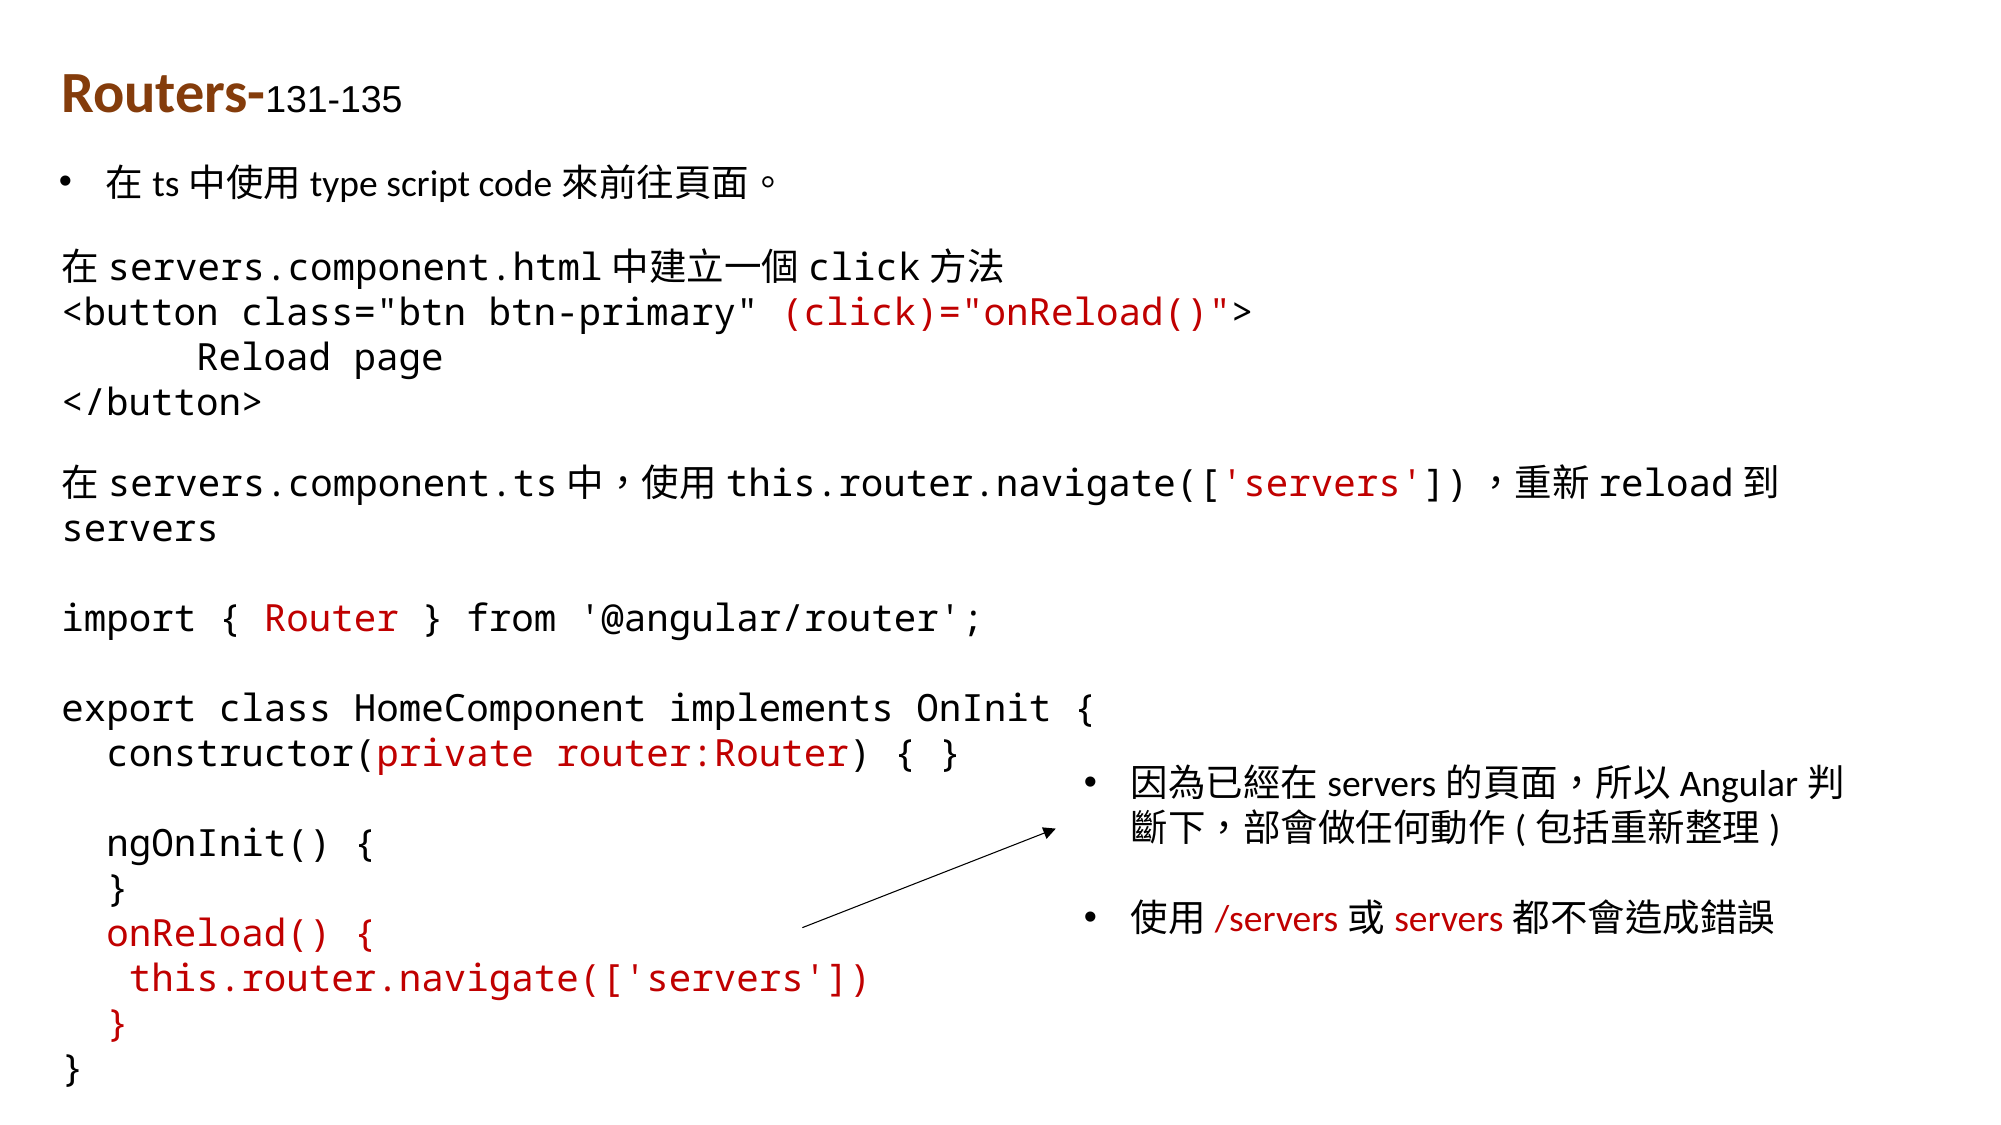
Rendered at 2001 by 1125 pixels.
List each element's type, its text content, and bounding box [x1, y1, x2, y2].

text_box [802, 828, 1056, 928]
text_box 在ts中使用type script code來前往頁面。 [44, 151, 802, 211]
text_box 因為已經在servers的頁面，所以Angular判斷下，部會做任何動作(包括重新整理) 使用/servers或servers都不會造成錯誤 [1069, 751, 1866, 947]
text_box 在servers.component.ts中，使用this.router.navigate(['servers'])，重新reload到servers import { Router } from '@angular/router'; export class HomeComponent implements OnInit { constructor(private router:Router) { } ngOnInit() { } onReload() { this.router.navigate(['servers']) } } [46, 451, 1831, 1097]
text_box Routers-131-135 [46, 46, 1818, 132]
text_box 在servers.component.html中建立一個click方法 <button class="btn btn-primary" (click)="onReload()"> Reload page </button> [46, 235, 1432, 431]
